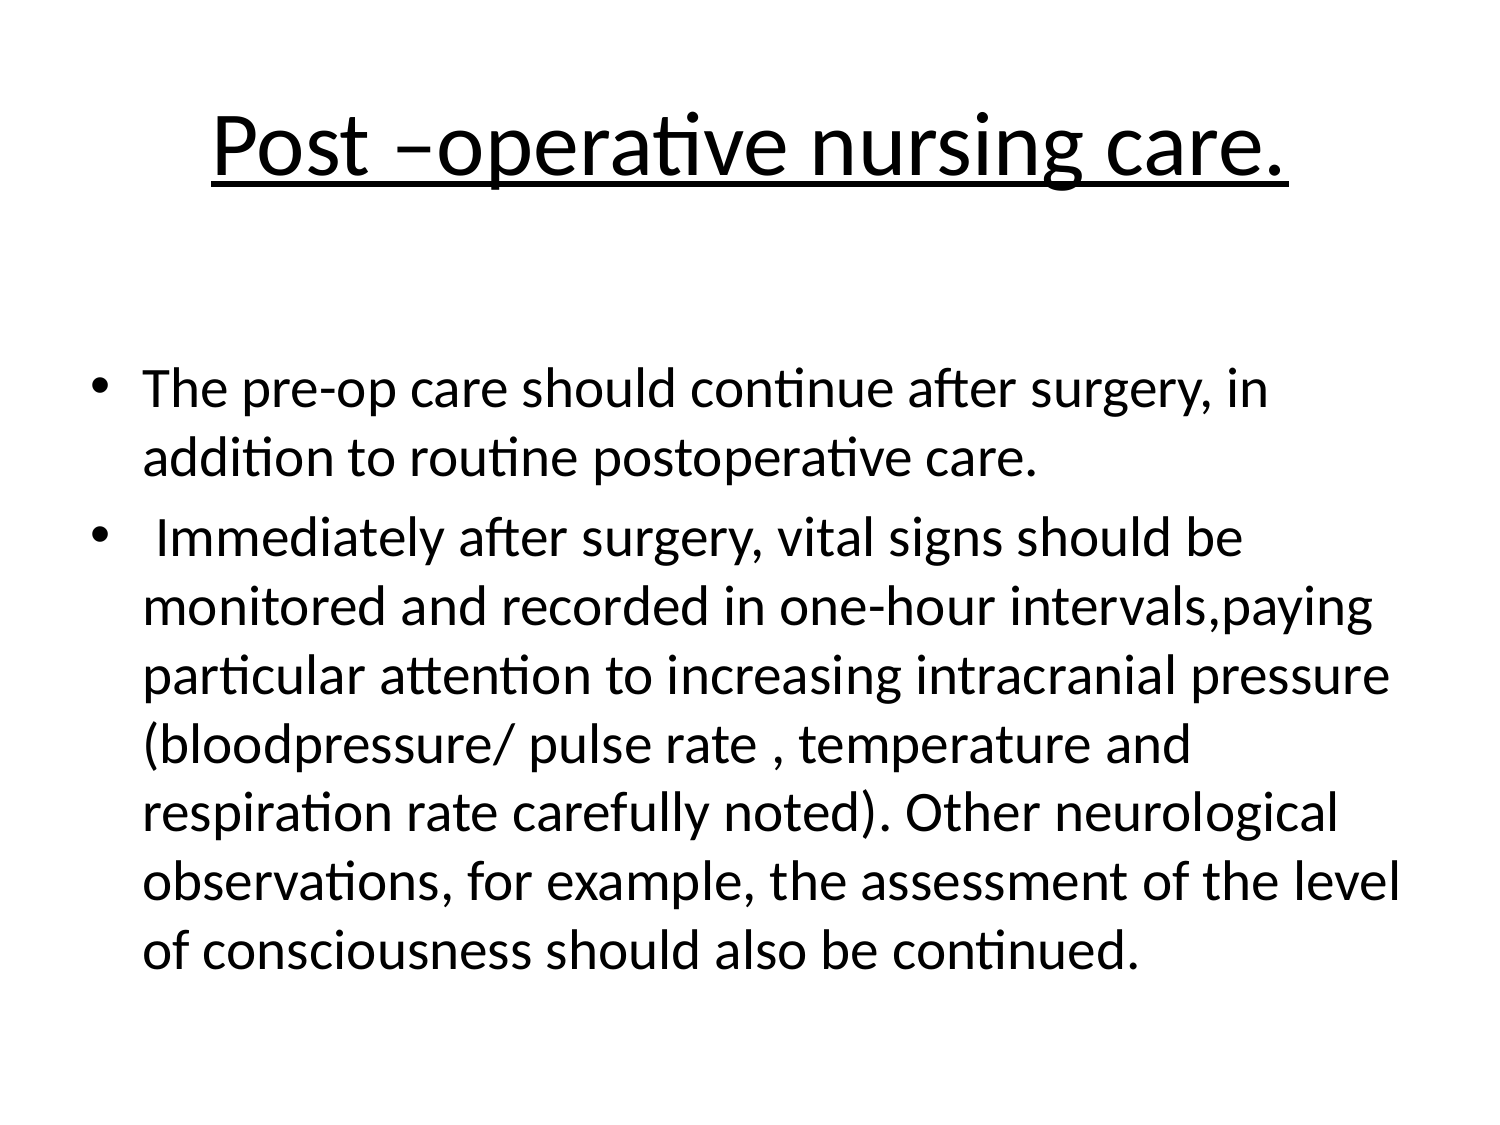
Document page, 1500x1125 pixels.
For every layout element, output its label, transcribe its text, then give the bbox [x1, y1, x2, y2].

title Post –operative nursing care. [75, 45, 1425, 233]
list The pre-op care should continue after surgery, in addition to routine postoperative care. Immediately after surgery, vital signs should be monitored and recorded in one-hour intervals,paying particular attention to increasing intracranial pressure (bloodpressure/ pulse rate , temperature and respiration rate carefully noted). Other neurological observations, for example, the assessment of the level of consciousness should also be continued. [75, 262, 1425, 1005]
